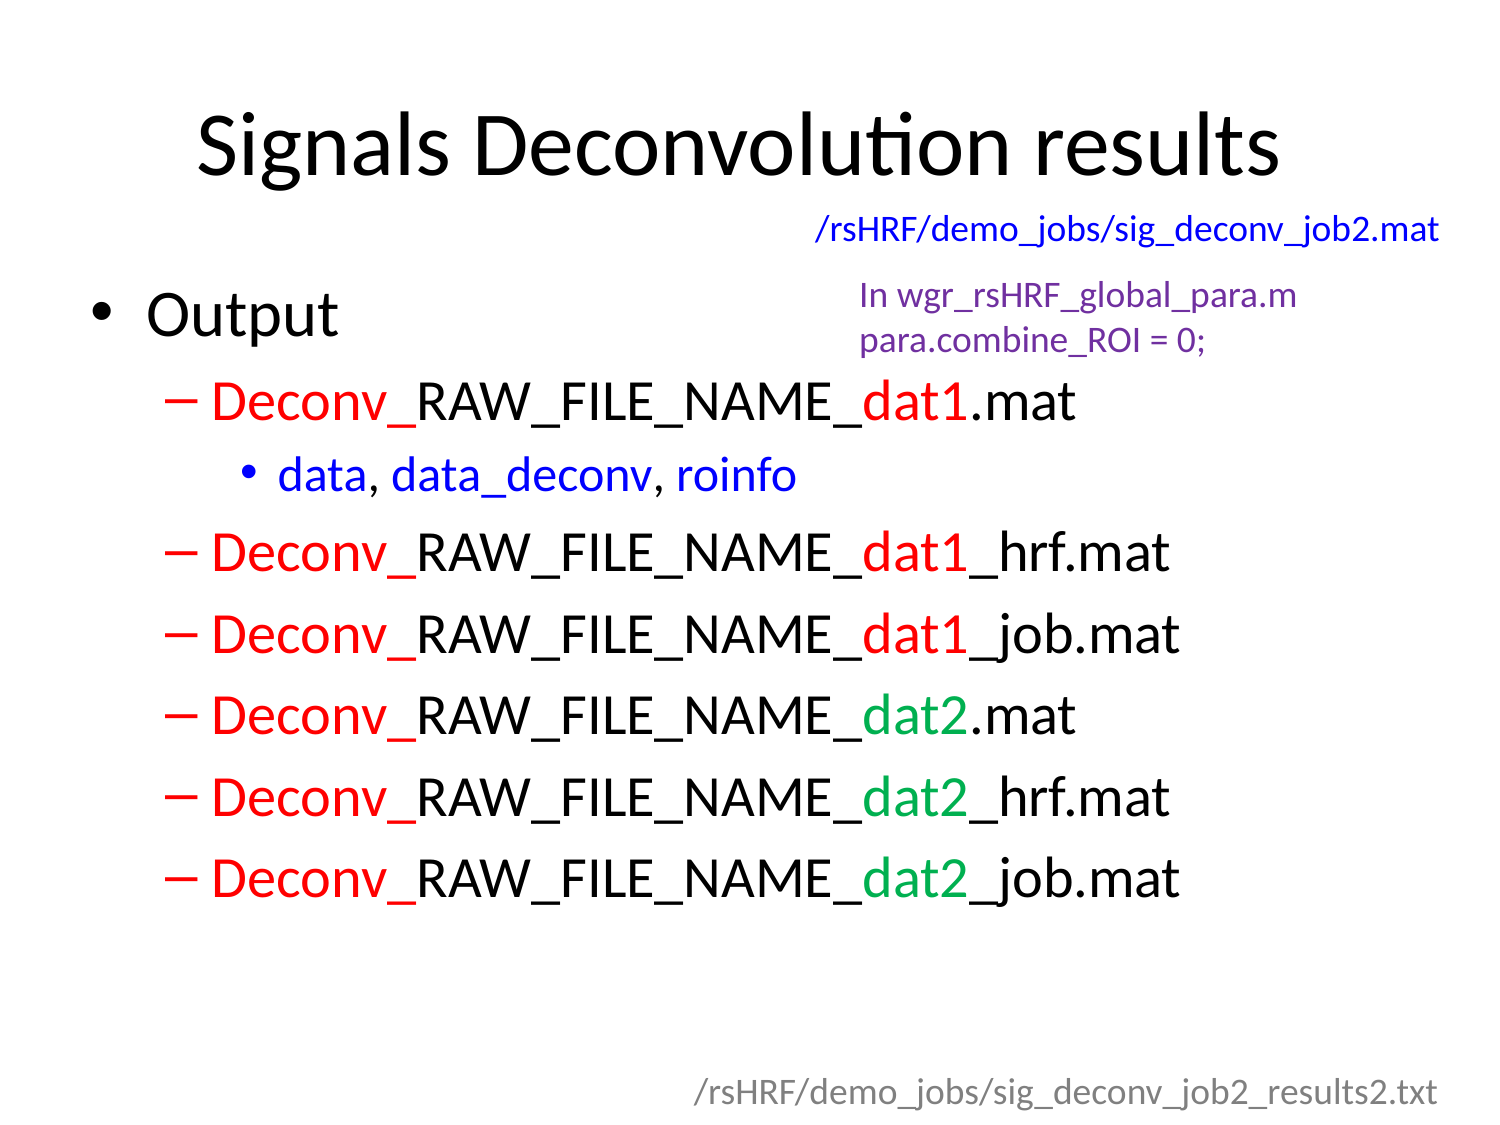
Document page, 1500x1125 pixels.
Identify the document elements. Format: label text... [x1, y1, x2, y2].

text_box /rsHRF/demo_jobs/sig_deconv_job2.mat [755, 196, 1500, 256]
text_box In wgr_rsHRF_global_para.m para.combine_ROI = 0; [844, 262, 1317, 368]
text_box /rsHRF/demo_jobs/sig_deconv_job2_results2.txt [679, 1059, 1500, 1120]
title Signals Deconvolution results [75, 45, 1425, 233]
list Output Deconv_RAW_FILE_NAME_dat1.mat data, data_deconv, roinfo Deconv_RAW_FILE_NAME_dat1_hrf.mat Deconv_RAW_FILE_NAME_dat1_job.mat Deconv_RAW_FILE_NAME_dat2.mat Deconv_RAW_FILE_NAME_dat2_hrf.mat Deconv_RAW_FILE_NAME_dat2_job.mat [75, 262, 1425, 1005]
